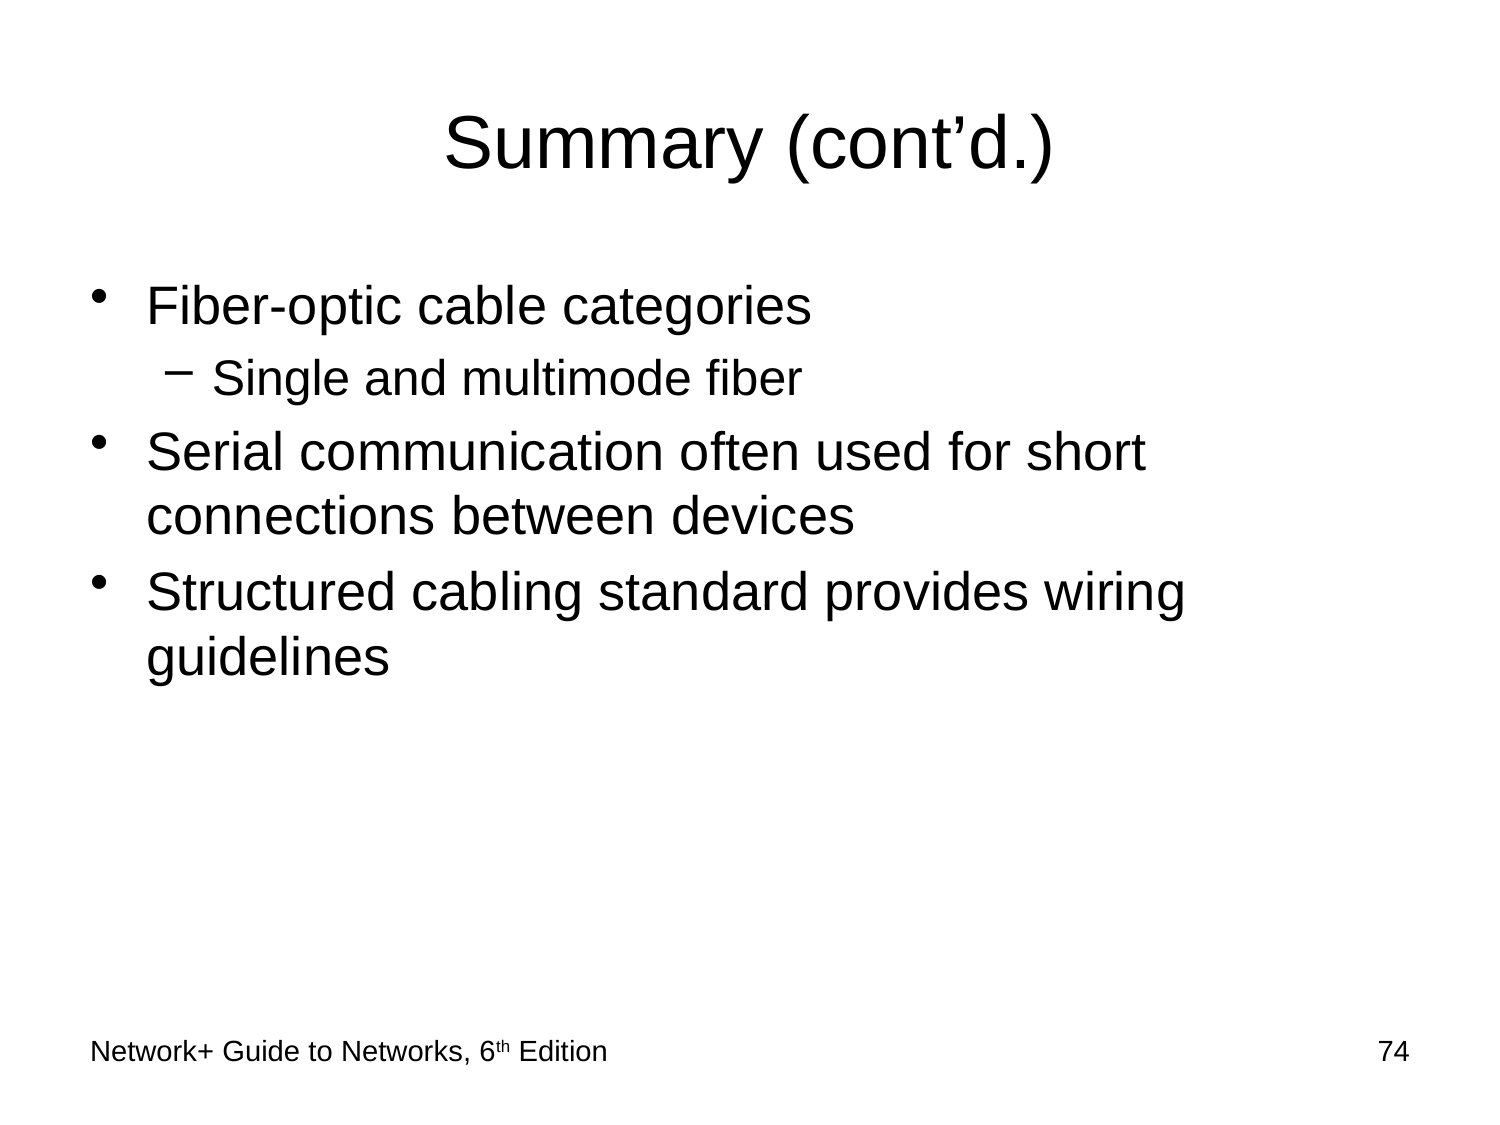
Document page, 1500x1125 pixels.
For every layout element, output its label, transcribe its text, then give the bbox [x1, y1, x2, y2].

title Summary (cont’d.) [75, 45, 1425, 233]
footer Network+ Guide to Networks, 6th Edition [74, 1024, 988, 1103]
list Fiber-optic cable categories Single and multimode fiber Serial communication often used for short connections between devices Structured cabling standard provides wiring guidelines [75, 262, 1425, 1005]
slide_number 74 [1074, 1024, 1426, 1103]
